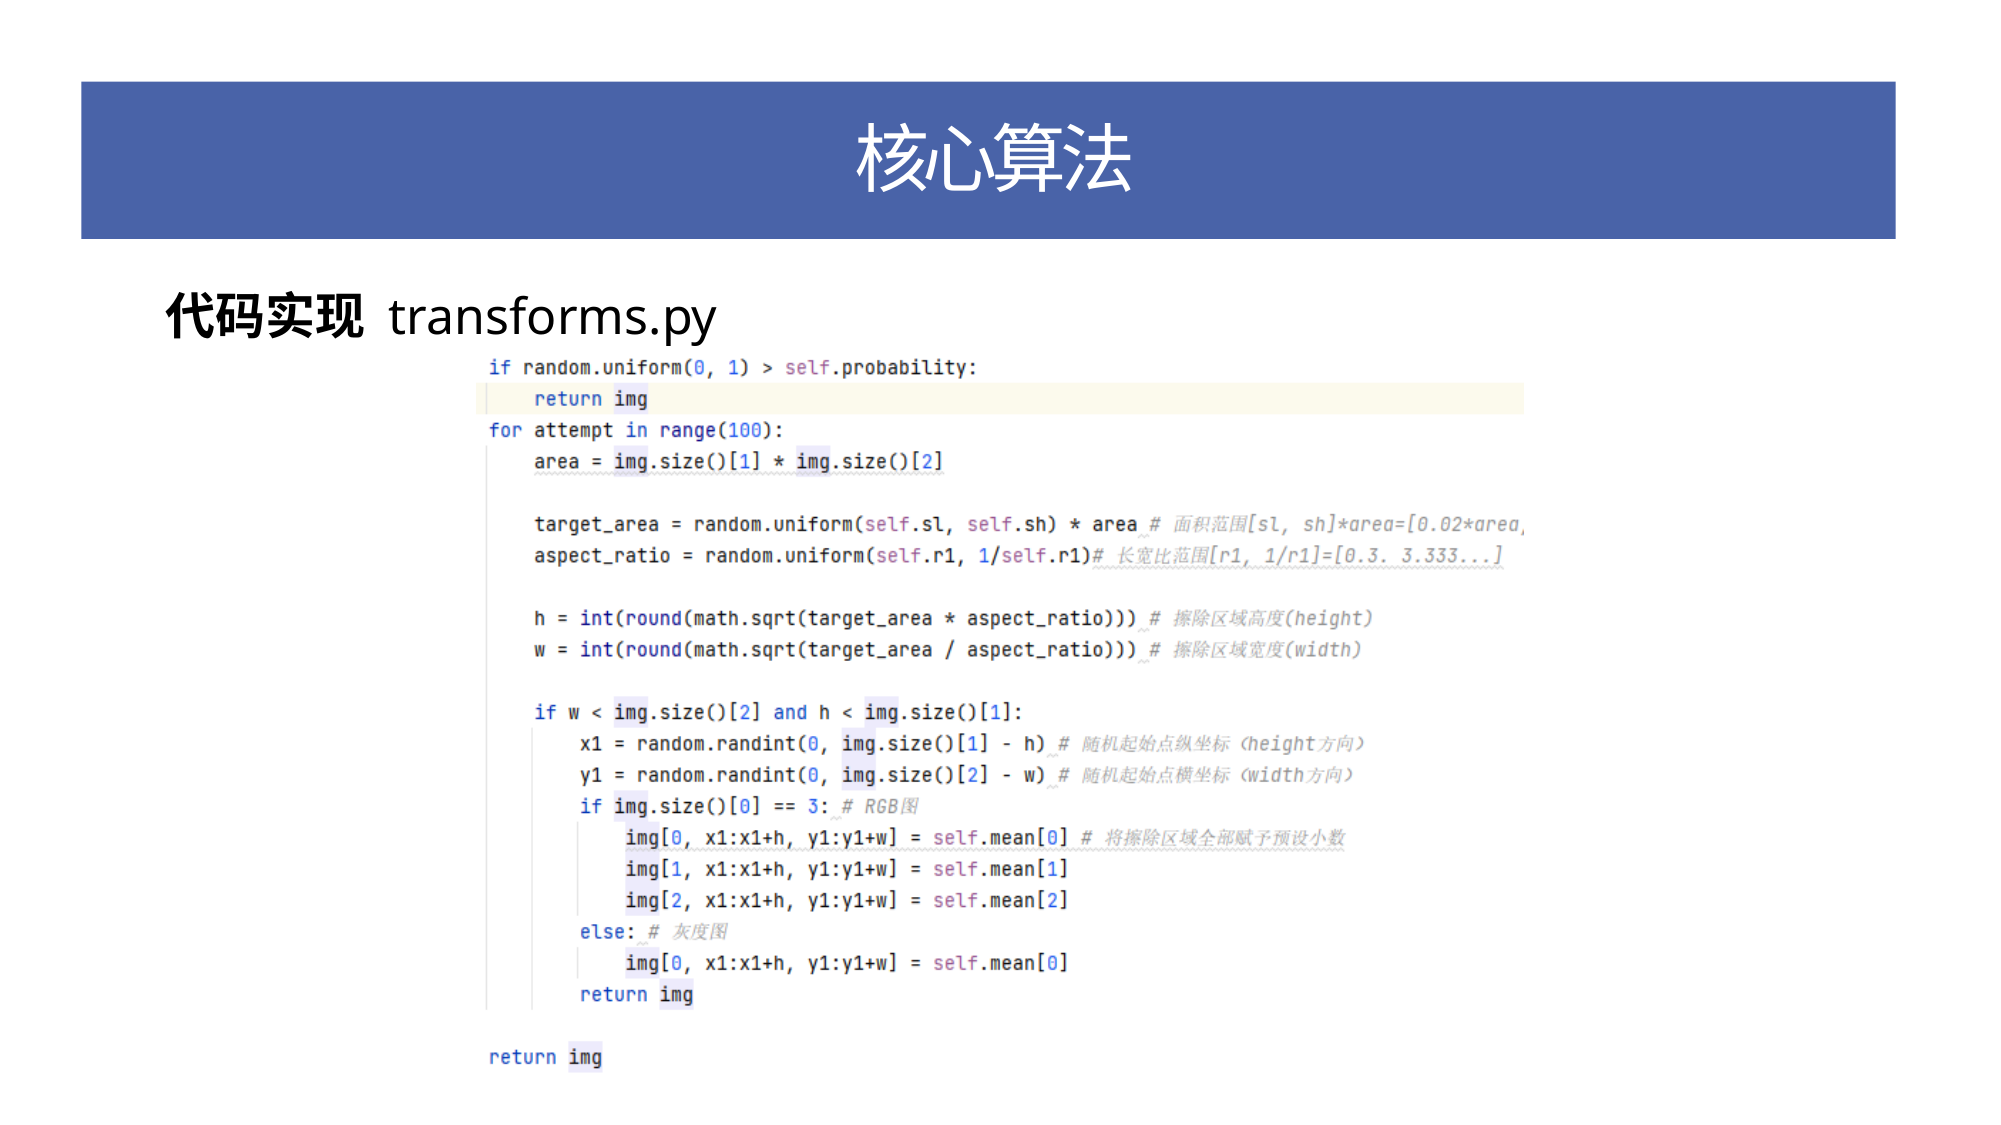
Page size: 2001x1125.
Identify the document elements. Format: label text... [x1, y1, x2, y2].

picture [476, 356, 1524, 1078]
text_box 核心算法 [839, 104, 1161, 209]
text_box 代码实现 transforms.py [150, 276, 1850, 412]
text_box [80, 81, 1897, 240]
